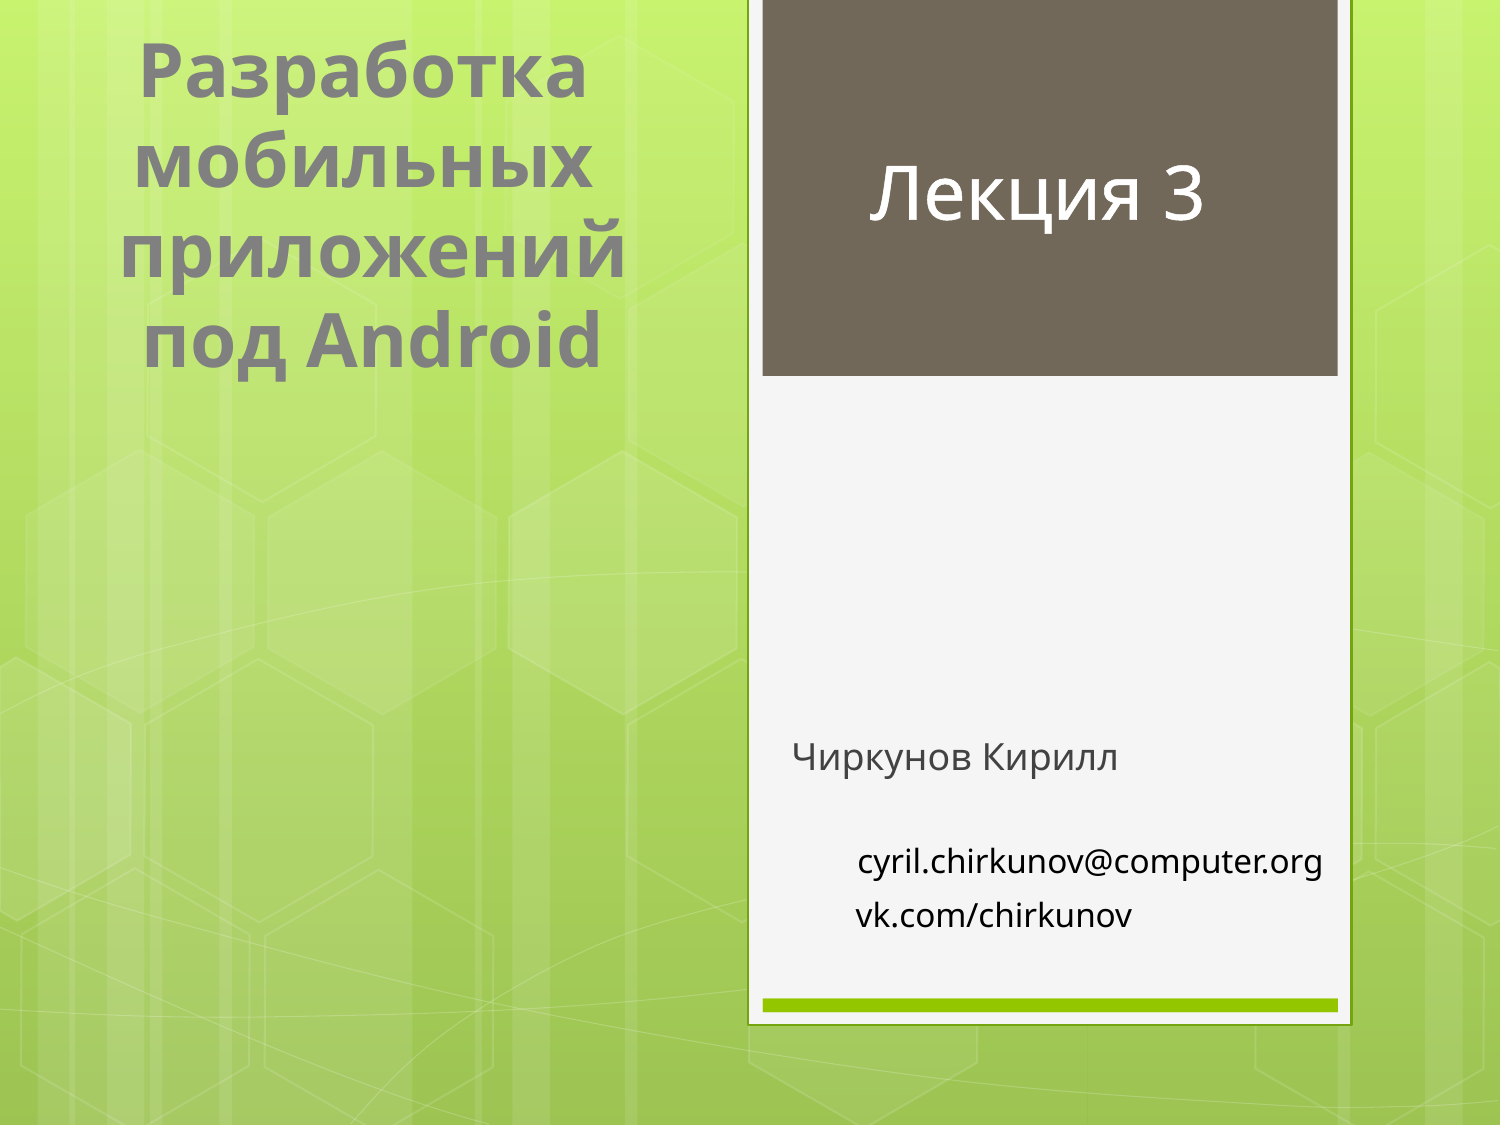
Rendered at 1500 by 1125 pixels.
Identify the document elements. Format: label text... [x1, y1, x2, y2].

text_box Лекция 3 [855, 137, 1221, 242]
text_box vk.com/chirkunov [840, 887, 1148, 942]
title Разработка мобильных приложений под Android [0, 0, 747, 390]
text_box cyril.chirkunov@computer.org [842, 832, 1340, 888]
subtitle Чиркунов Кирилл [776, 725, 1320, 787]
